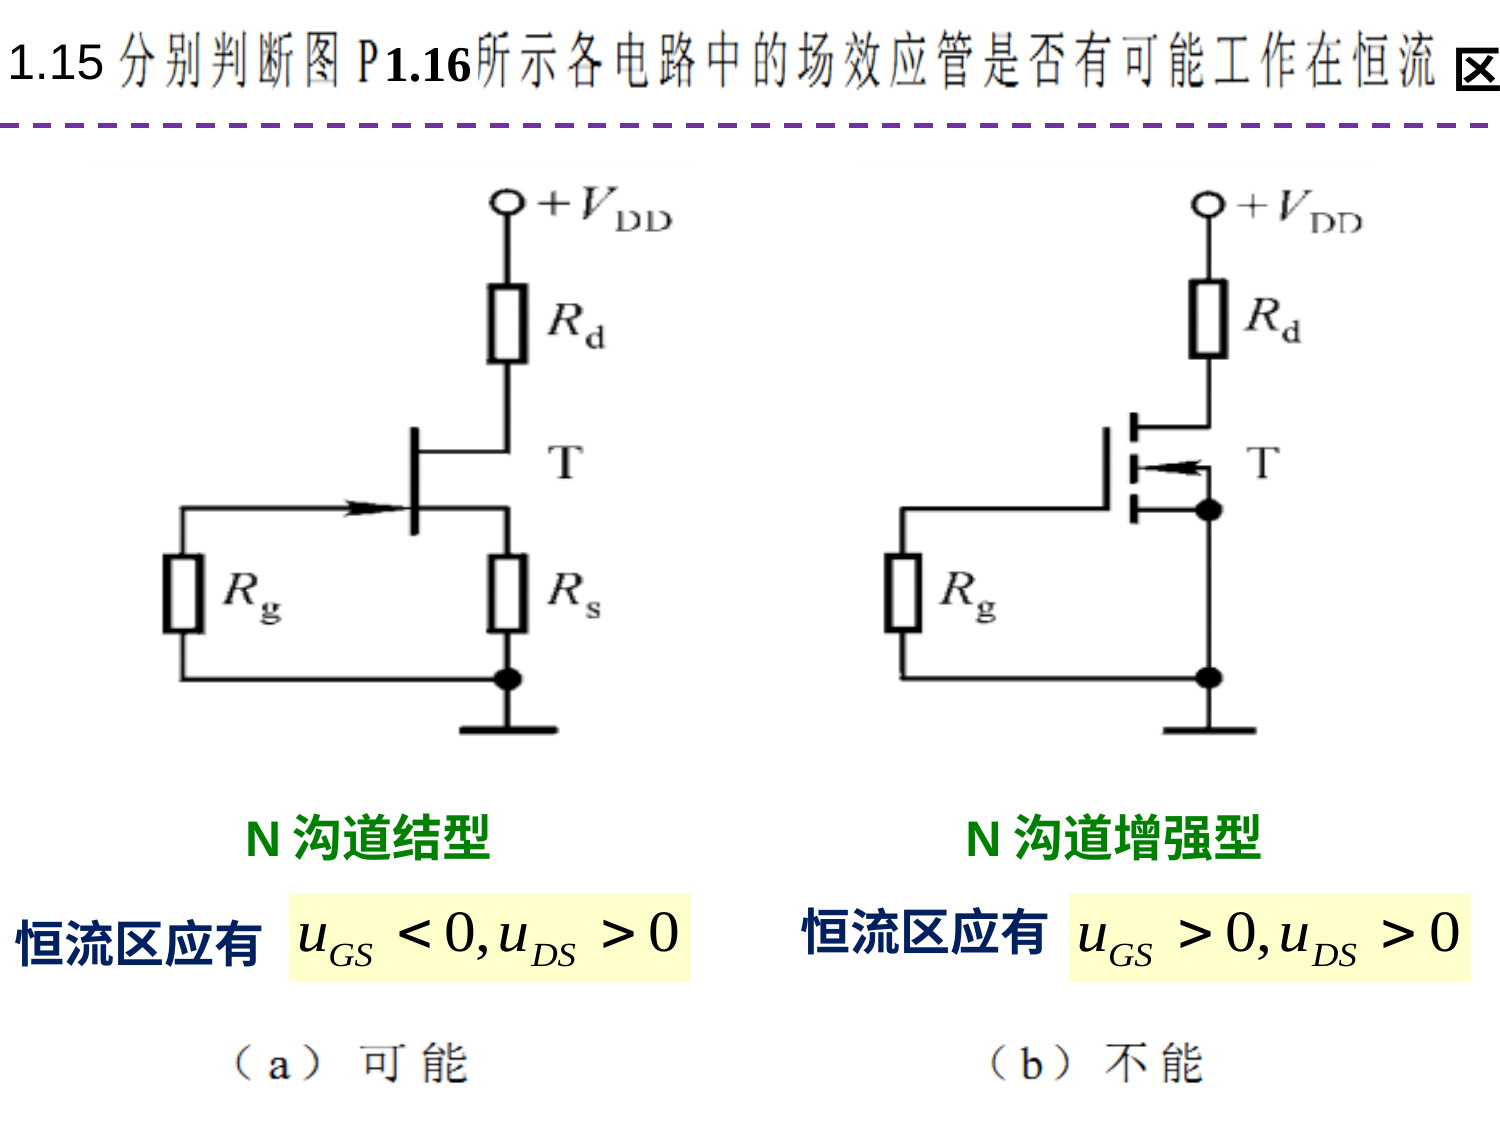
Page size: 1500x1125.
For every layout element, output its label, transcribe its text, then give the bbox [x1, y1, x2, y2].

picture [938, 1002, 1294, 1125]
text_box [1068, 892, 1472, 982]
picture [88, 160, 698, 770]
text_box 恒流区应有 [0, 904, 283, 980]
picture [206, 1002, 550, 1125]
text_box 区 [1464, 30, 1500, 106]
text_box N沟道结型 [230, 798, 597, 874]
text_box N沟道增强型 [950, 798, 1317, 874]
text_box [289, 892, 692, 982]
text_box 恒流区应有 [785, 893, 1066, 968]
picture [855, 160, 1381, 764]
picture [0, 0, 1460, 114]
